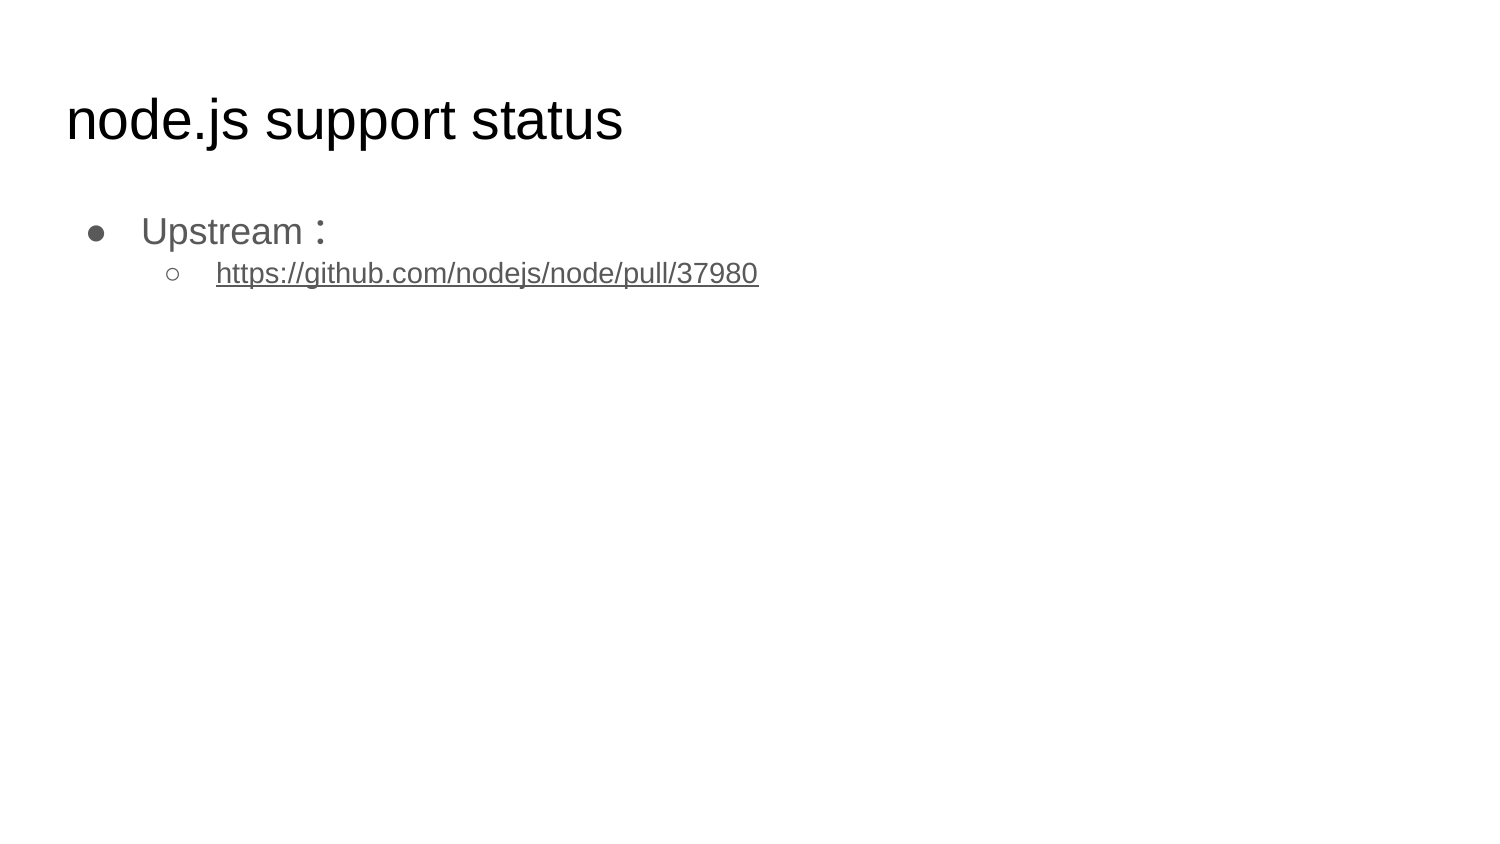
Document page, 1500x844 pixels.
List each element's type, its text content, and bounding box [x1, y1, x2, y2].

list Upstream： https://github.com/nodejs/node/pull/37980 [51, 189, 1449, 750]
title node.js support status [51, 72, 1449, 167]
